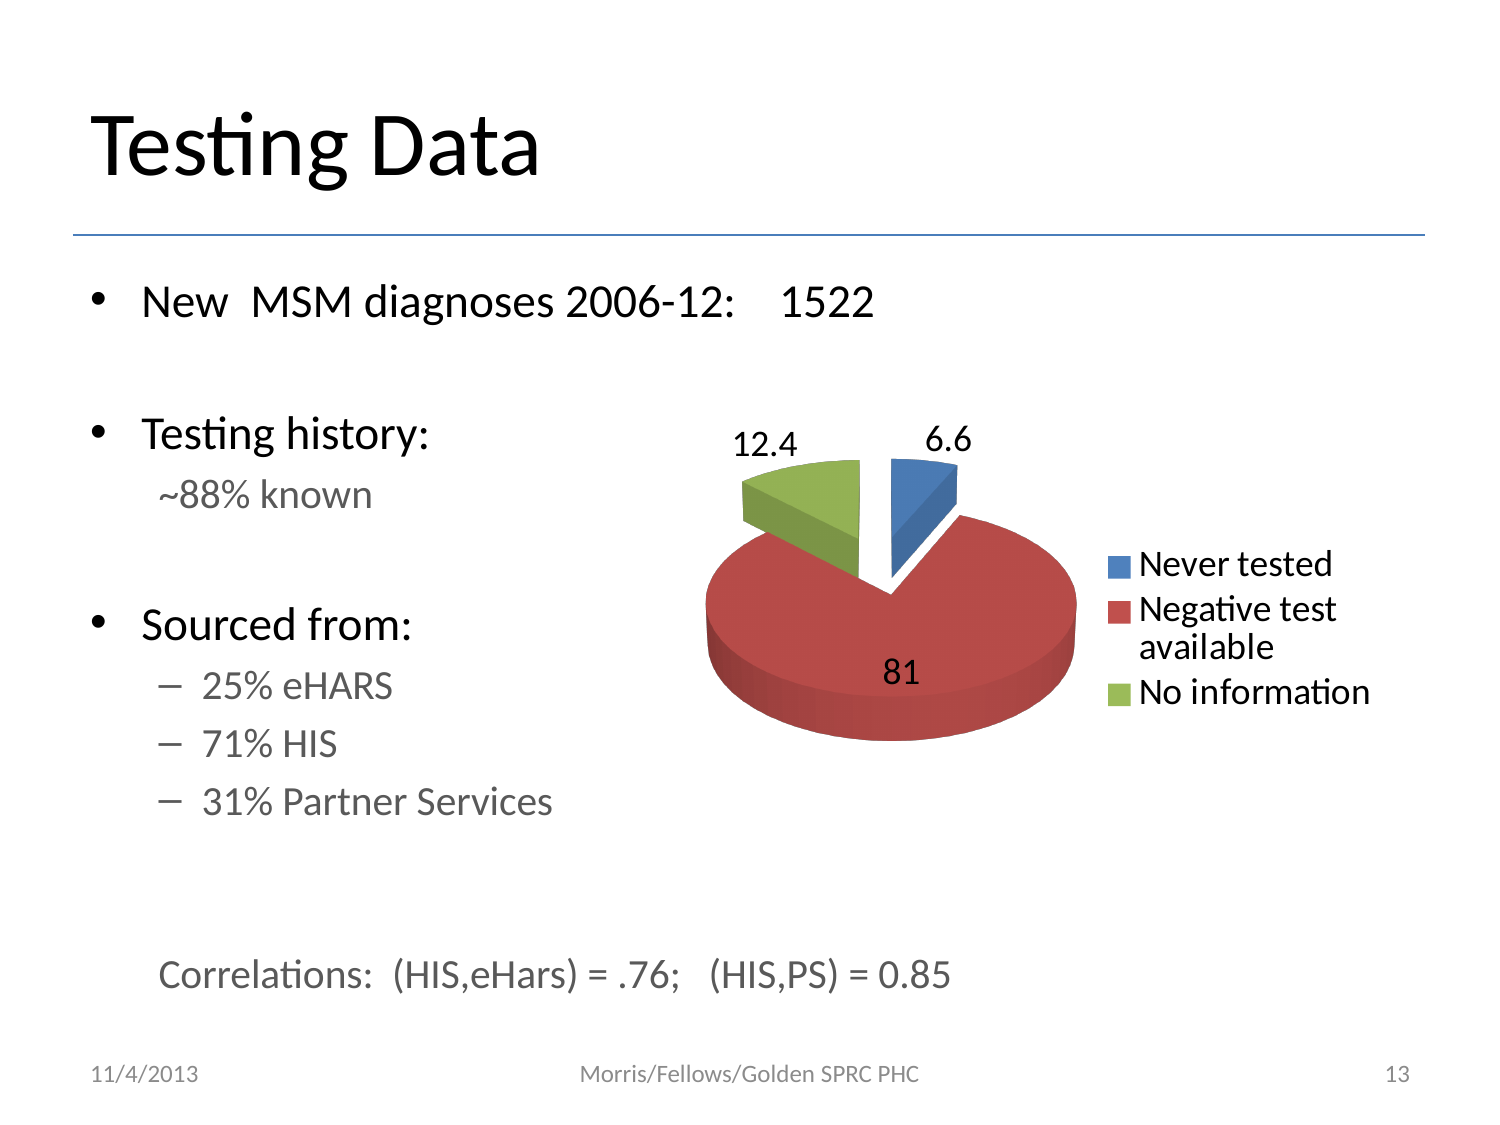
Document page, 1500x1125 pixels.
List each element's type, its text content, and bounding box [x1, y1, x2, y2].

footer Morris/Fellows/Golden SPRC PHC [512, 1042, 988, 1103]
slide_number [75, 1042, 425, 1103]
slide_number 13 [1074, 1042, 1425, 1103]
chart [596, 320, 1397, 942]
list New MSM diagnoses 2006-12: 1522 Testing history: ~88% known Sourced from: 25% eHARS 71% HIS 31% Partner Services Correlations: (HIS,eHars) = .76; (HIS,PS) = 0.85 [75, 262, 1425, 1005]
title Testing Data [75, 45, 1425, 233]
